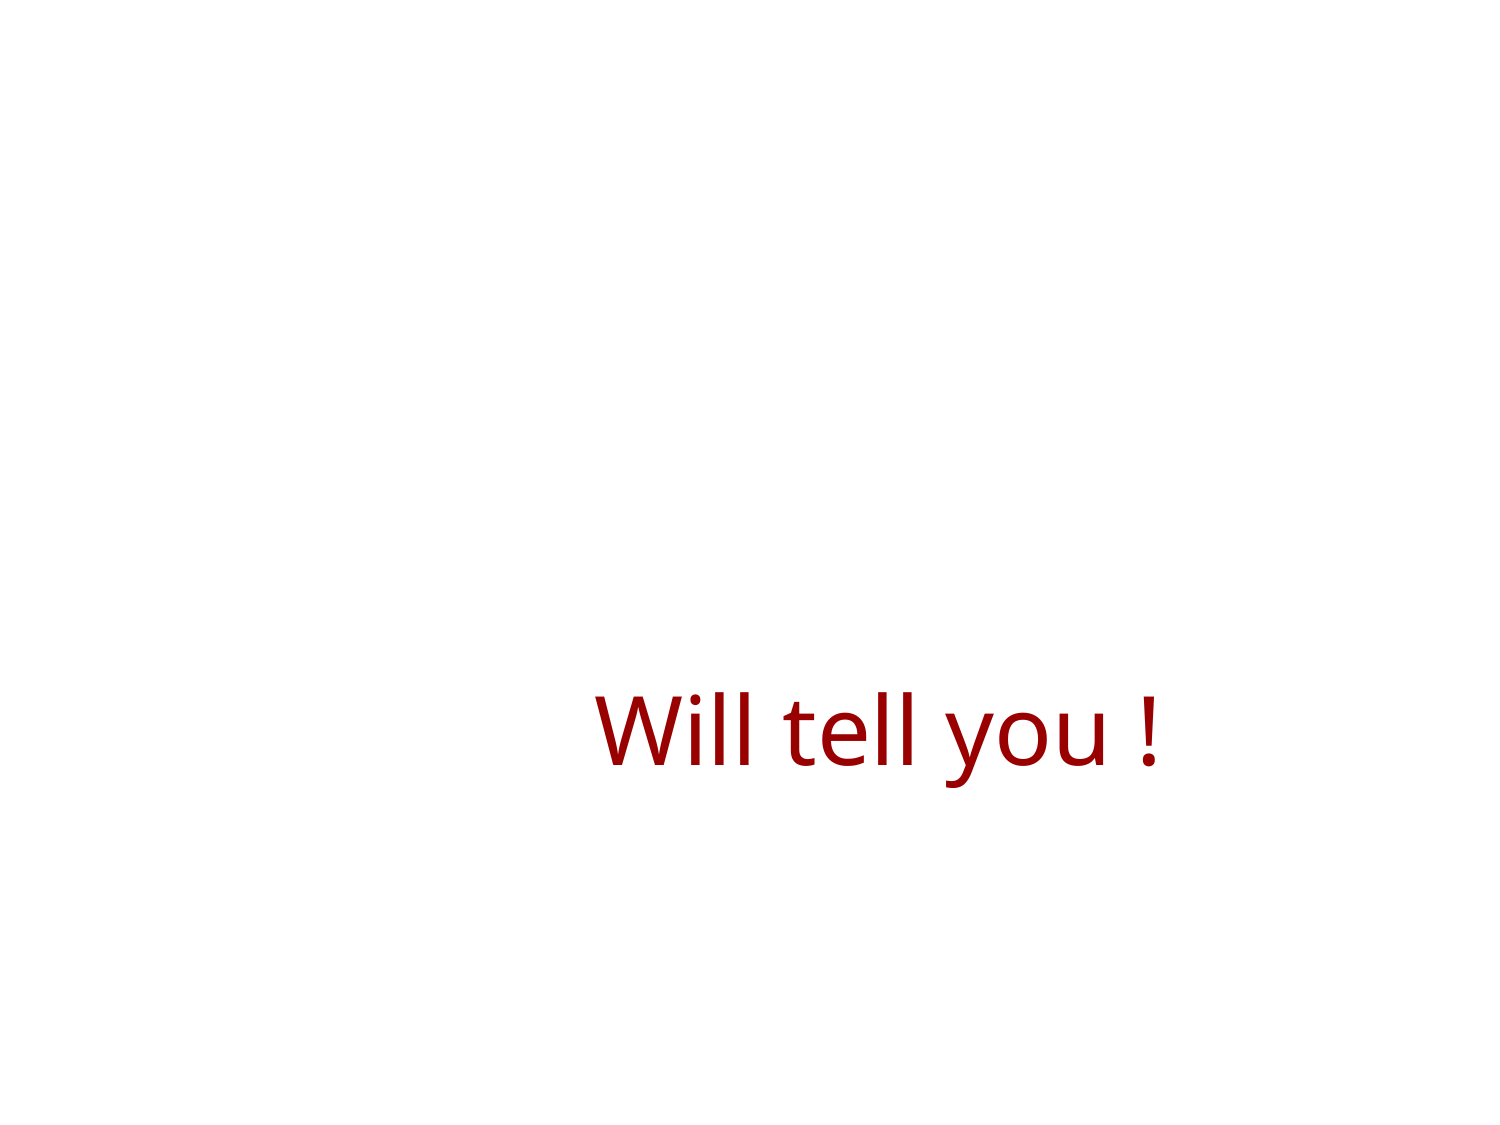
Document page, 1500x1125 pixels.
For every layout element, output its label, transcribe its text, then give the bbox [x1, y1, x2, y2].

title Will tell you ! [362, 562, 1178, 792]
